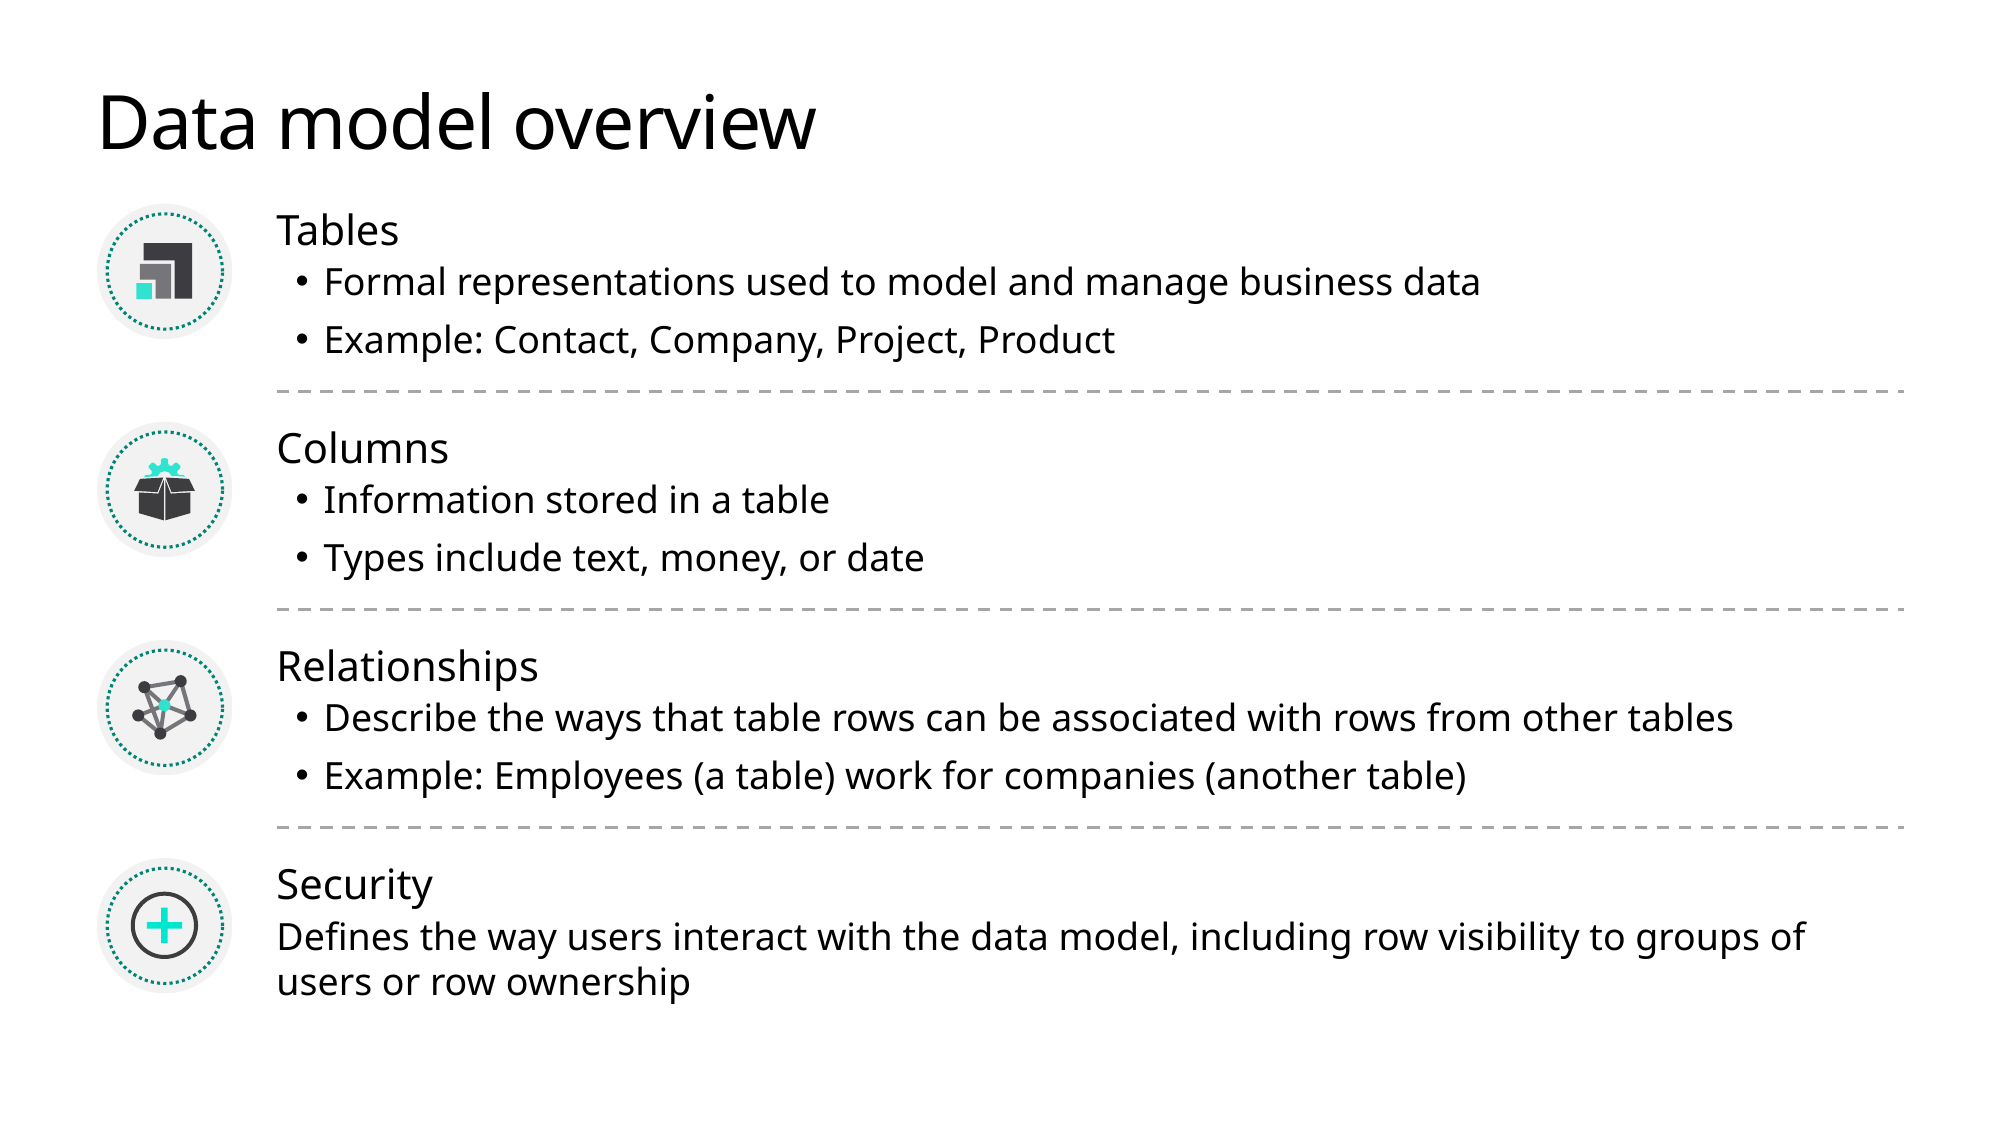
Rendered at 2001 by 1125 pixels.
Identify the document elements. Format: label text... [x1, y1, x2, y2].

text_box Security Defines the way users interact with the data model, including row visibility to groups of users or row ownership [276, 858, 1905, 1003]
text_box Tables Formal representations used to model and manage business data Example: Contact, Company, Project, Product [276, 203, 1905, 361]
picture [96, 639, 233, 776]
text_box Columns Information stored in a table Types include text, money, or date [276, 421, 1905, 579]
picture [96, 202, 233, 339]
picture [96, 420, 233, 557]
title Data model overview [96, 75, 1904, 166]
text_box Relationships Describe the ways that table rows can be associated with rows from other tables Example: Employees (a table) work for companies (another table) [276, 640, 1905, 797]
picture [96, 857, 233, 994]
